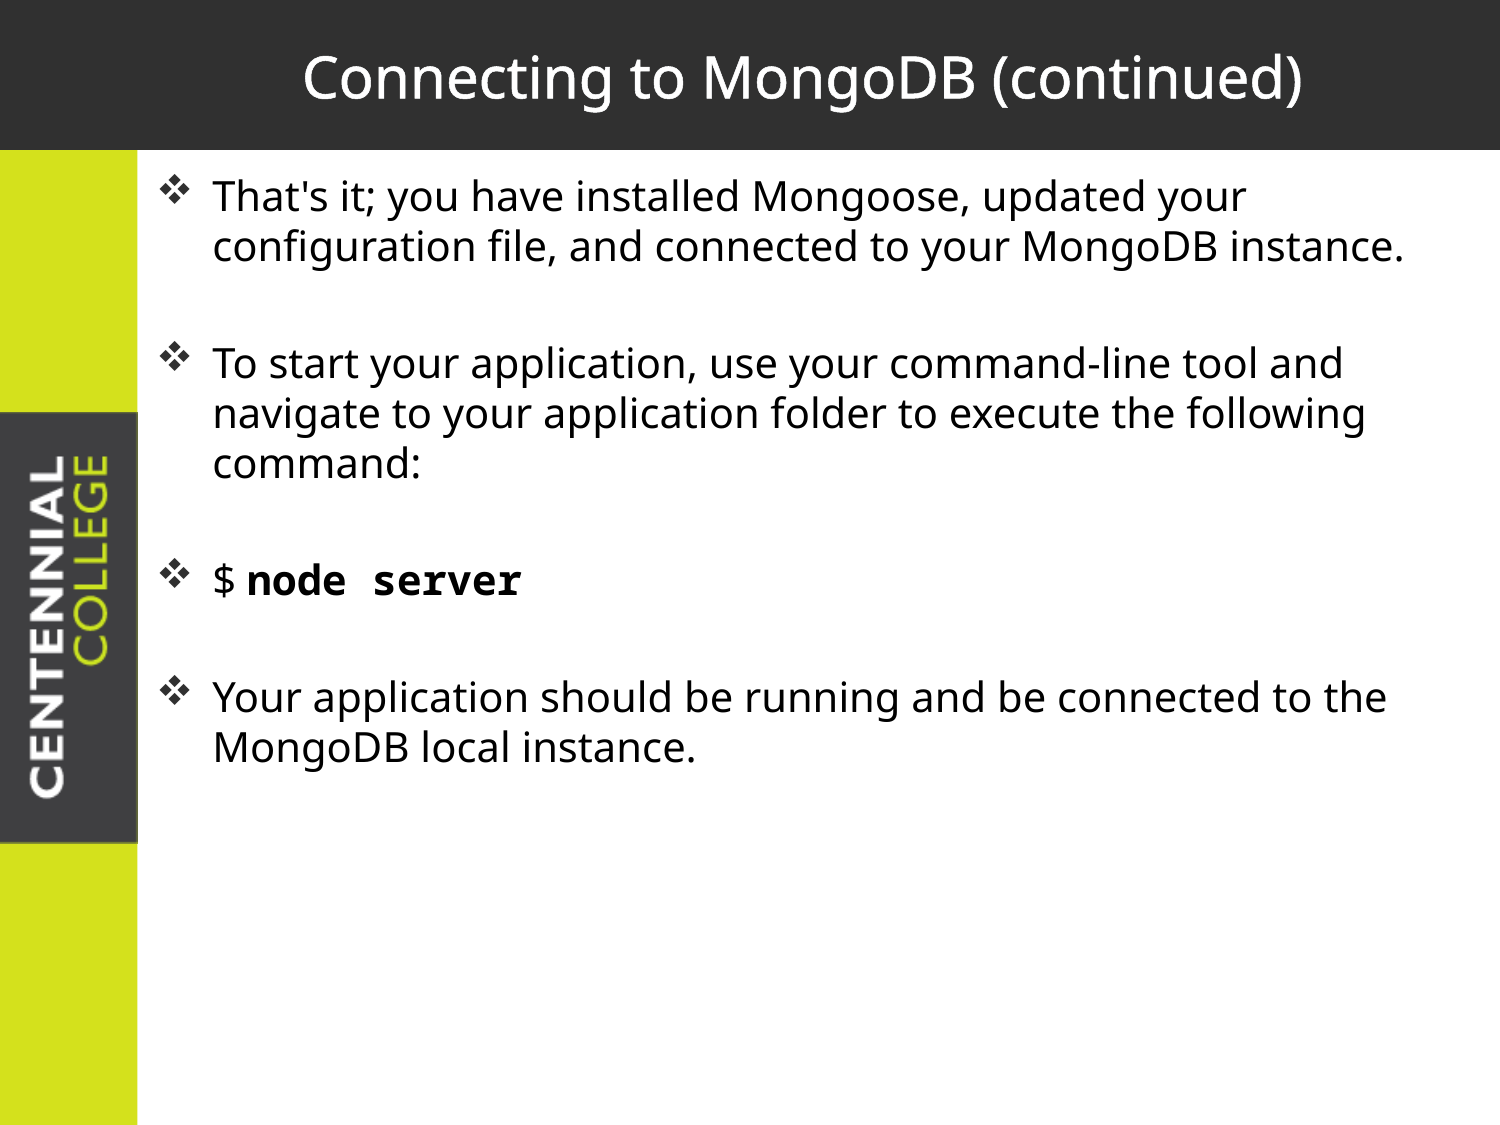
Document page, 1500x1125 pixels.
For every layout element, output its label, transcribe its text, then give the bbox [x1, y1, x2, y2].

title Connecting to MongoDB (continued) [137, 0, 1467, 150]
list That's it; you have installed Mongoose, updated your configuration file, and connected to your MongoDB instance. To start your application, use your command-line tool and navigate to your application folder to execute the following command: $ node server Your application should be running and be connected to the MongoDB local instance. [141, 162, 1467, 1075]
picture [0, 412, 138, 844]
